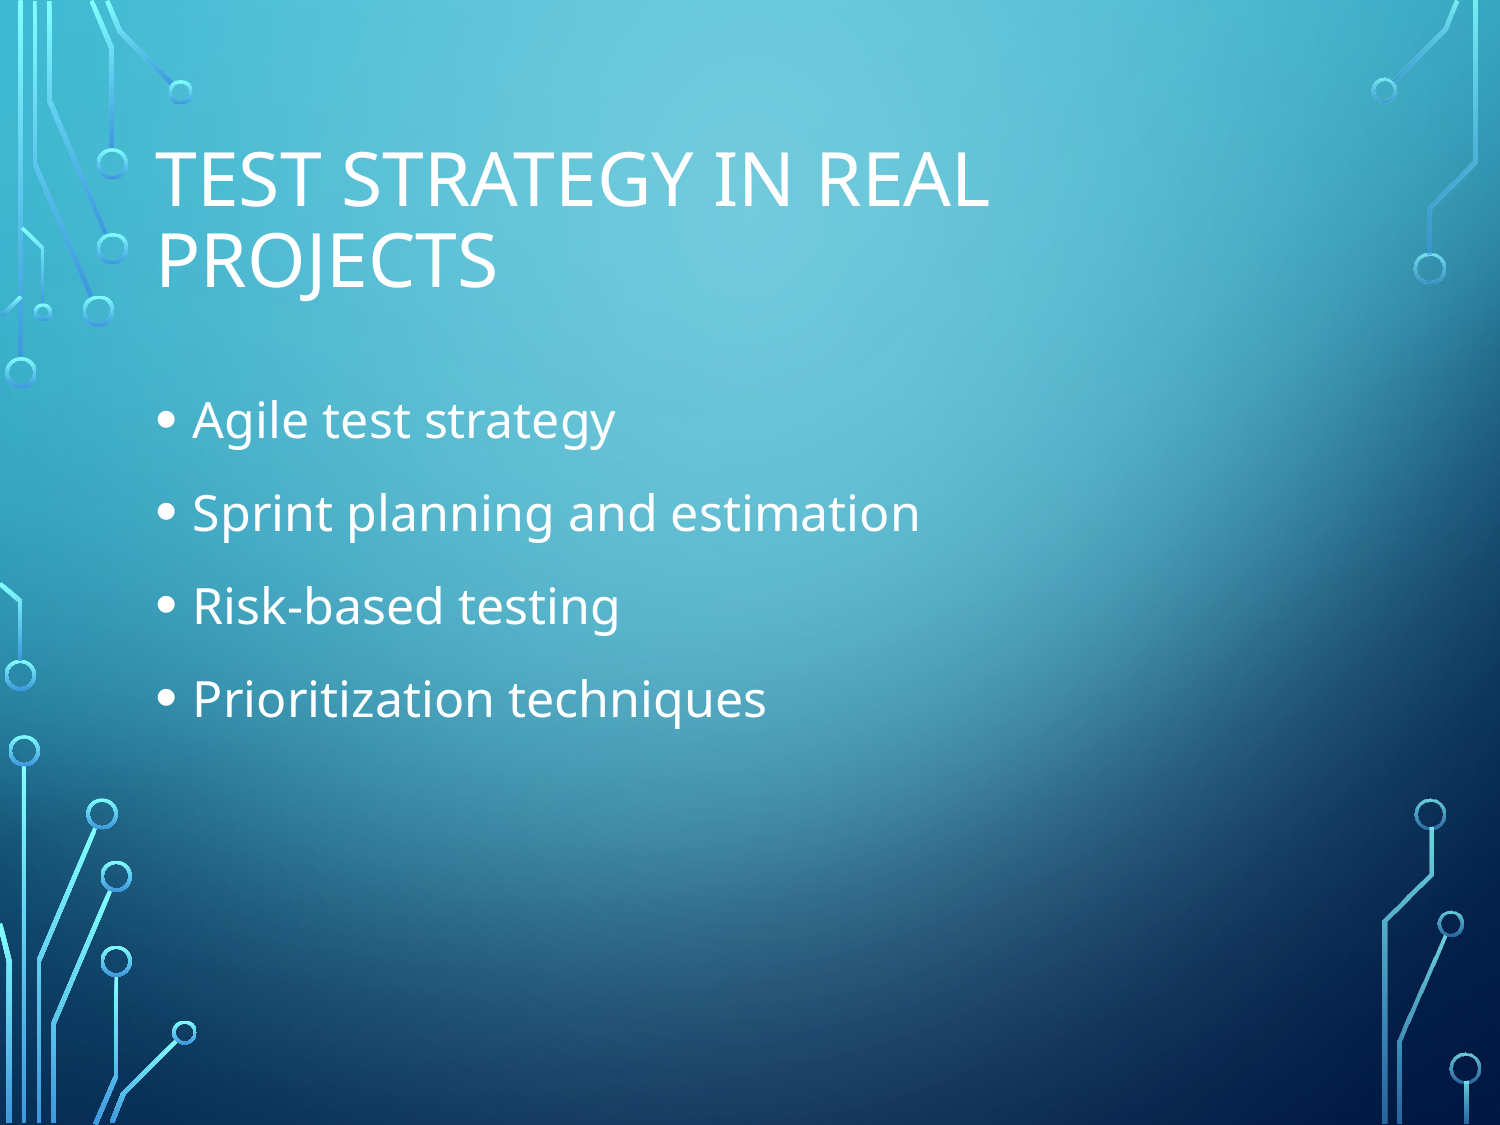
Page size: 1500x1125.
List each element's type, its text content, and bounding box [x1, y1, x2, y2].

list Agile test strategy Sprint planning and estimation Risk-based testing Prioritization techniques [140, 369, 1360, 950]
title Test Strategy in Real Projects [140, 101, 1360, 344]
